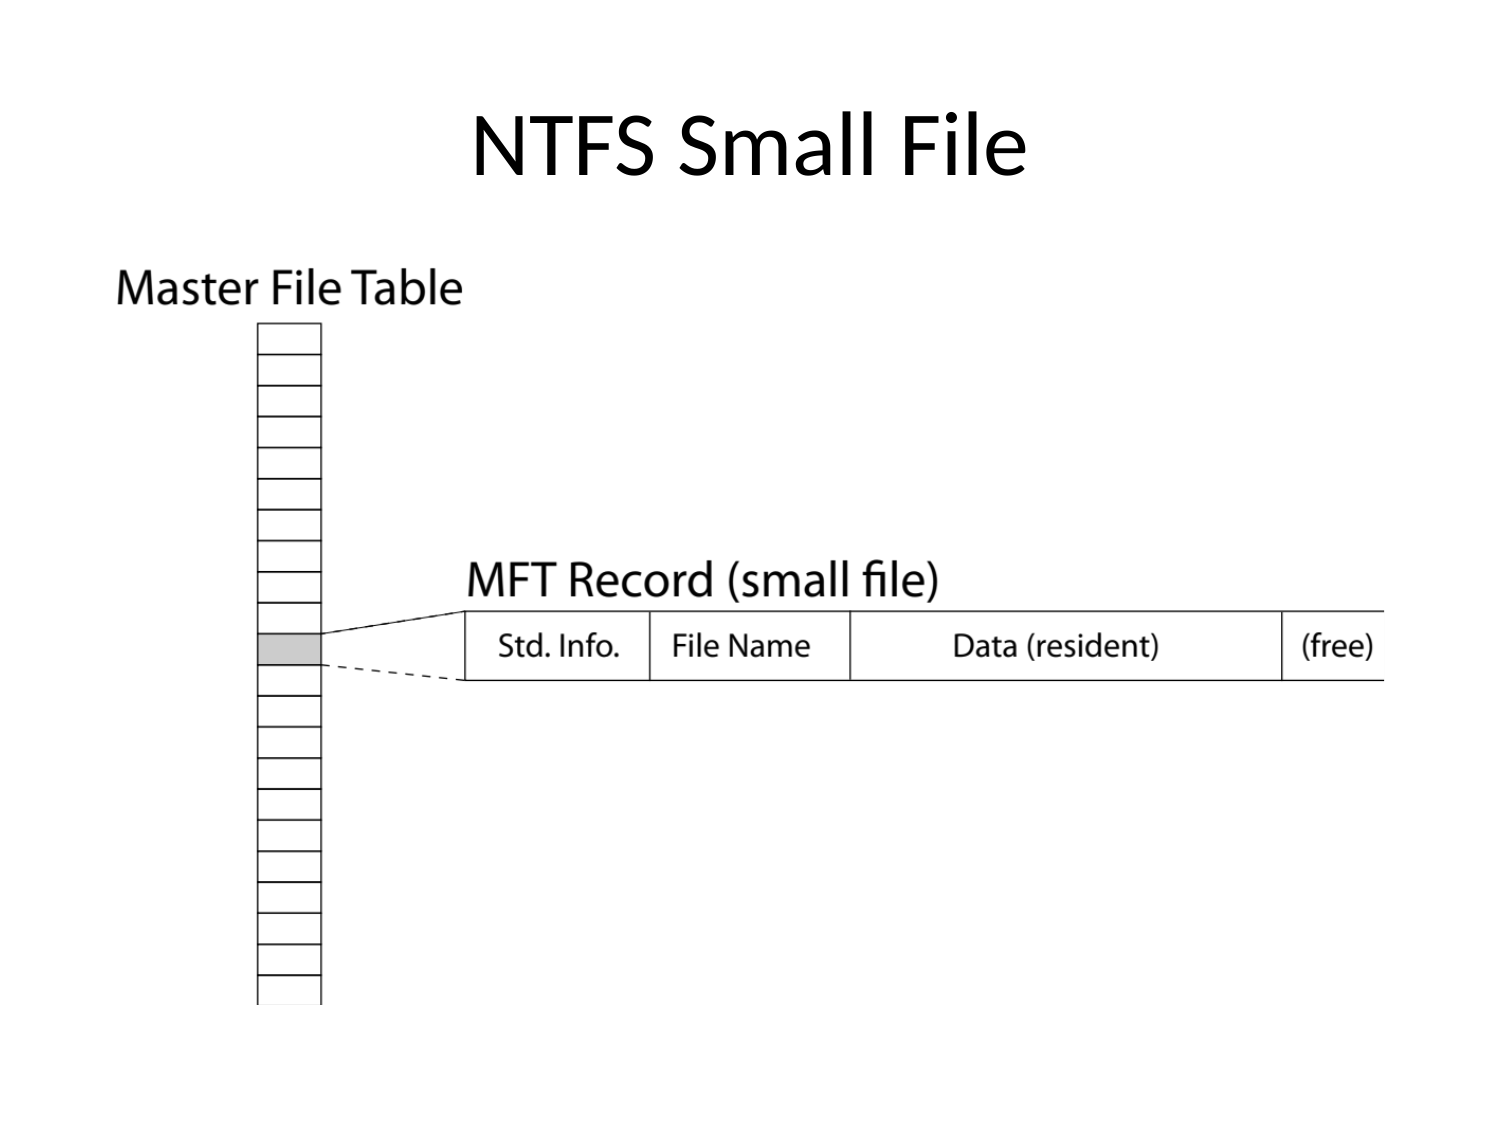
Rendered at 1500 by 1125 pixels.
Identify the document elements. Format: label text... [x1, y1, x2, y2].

title NTFS Small File [75, 45, 1425, 233]
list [74, 262, 1426, 1006]
